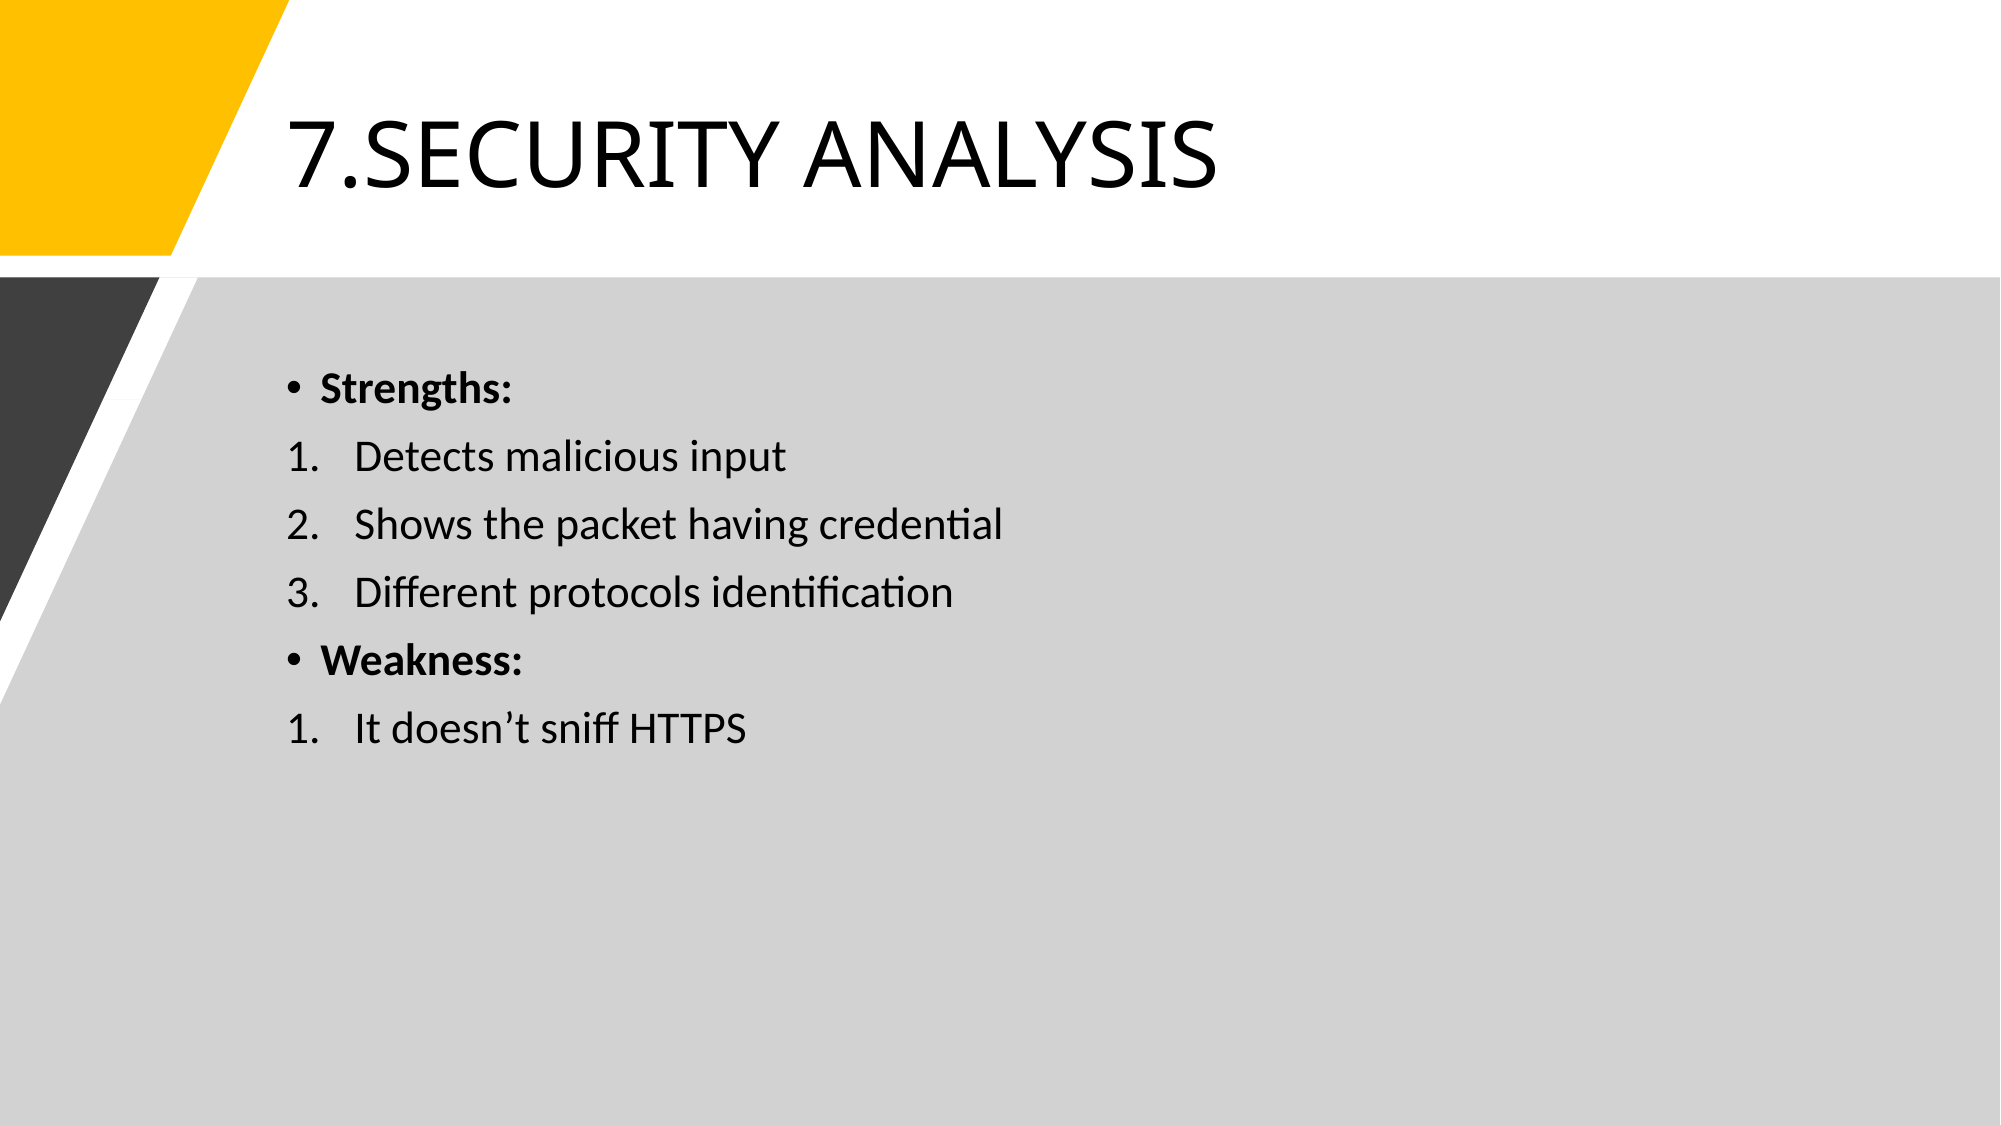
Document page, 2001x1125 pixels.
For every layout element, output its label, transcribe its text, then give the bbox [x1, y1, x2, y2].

list Strengths: Detects malicious input Shows the packet having credential Different protocols identification Weakness: It doesn’t sniff HTTPS [271, 356, 1808, 1020]
text_box [0, 276, 162, 622]
text_box [0, 0, 291, 257]
text_box [0, 276, 2000, 1125]
title 7.SECURITY ANALYSIS [271, 60, 1808, 255]
